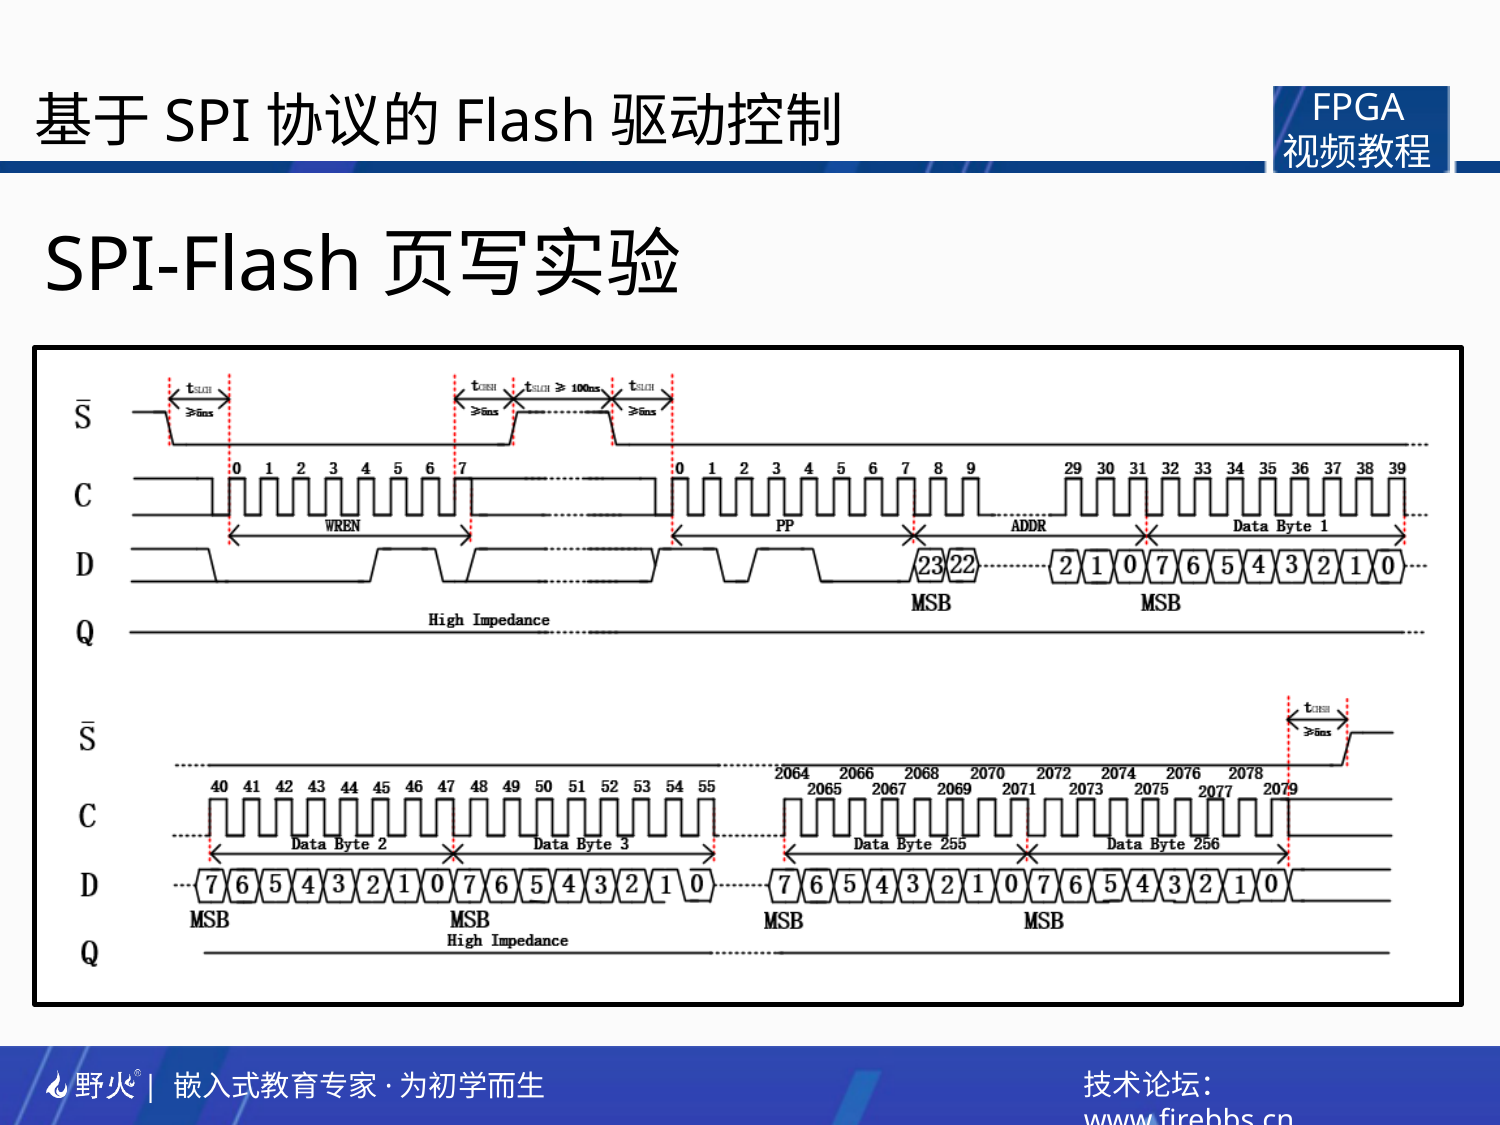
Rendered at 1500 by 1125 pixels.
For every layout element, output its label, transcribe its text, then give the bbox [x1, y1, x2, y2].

picture [0, 1046, 1500, 1125]
picture [1126, 1115, 1132, 1125]
picture [1227, 1116, 1236, 1125]
text_box SPI-Flash页写实验 [29, 208, 857, 313]
picture [1092, 1117, 1097, 1125]
picture [1138, 1117, 1143, 1125]
picture [1115, 1117, 1120, 1125]
picture [1281, 1116, 1289, 1125]
picture [0, 161, 1267, 173]
text_box 基于SPI协议的Flash驱动控制 [19, 75, 859, 161]
picture [36, 349, 1460, 1003]
picture [1209, 1116, 1218, 1125]
text_box FPGA 视频教程 [1267, 75, 1460, 181]
picture [1192, 1116, 1200, 1121]
picture [1460, 161, 1500, 173]
picture [1103, 1115, 1109, 1125]
